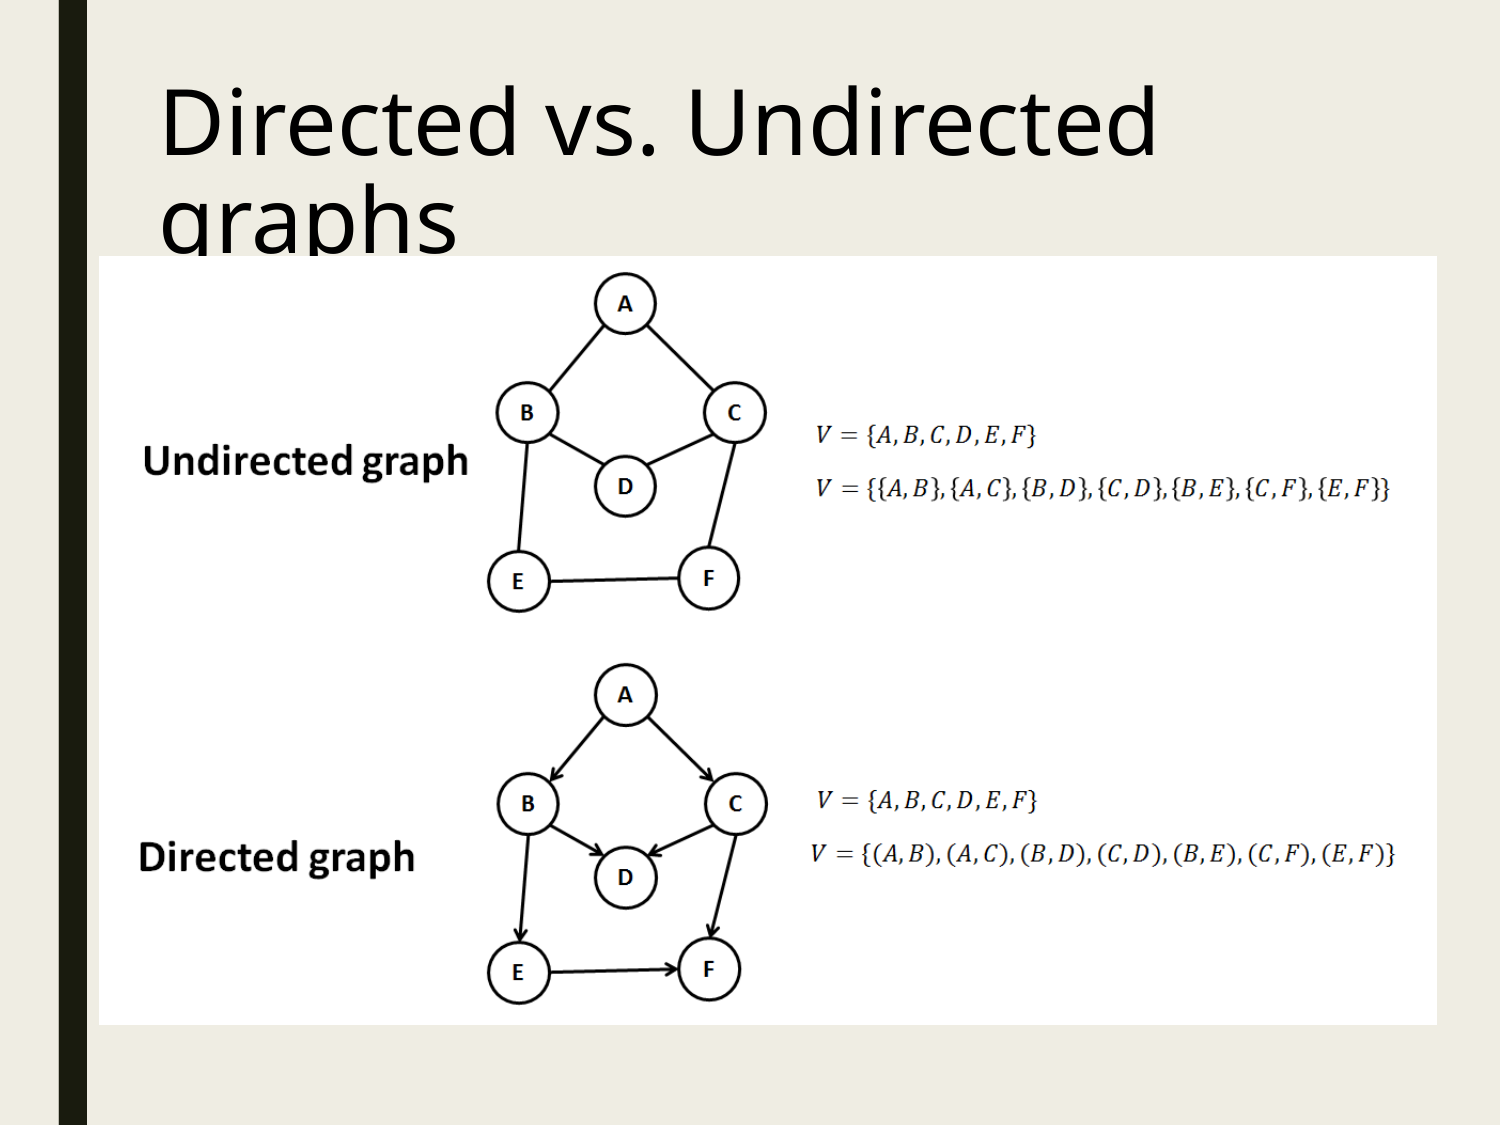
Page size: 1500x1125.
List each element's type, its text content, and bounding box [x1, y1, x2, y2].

title Directed vs. Undirected graphs [143, 62, 1436, 256]
picture [99, 256, 1437, 1025]
